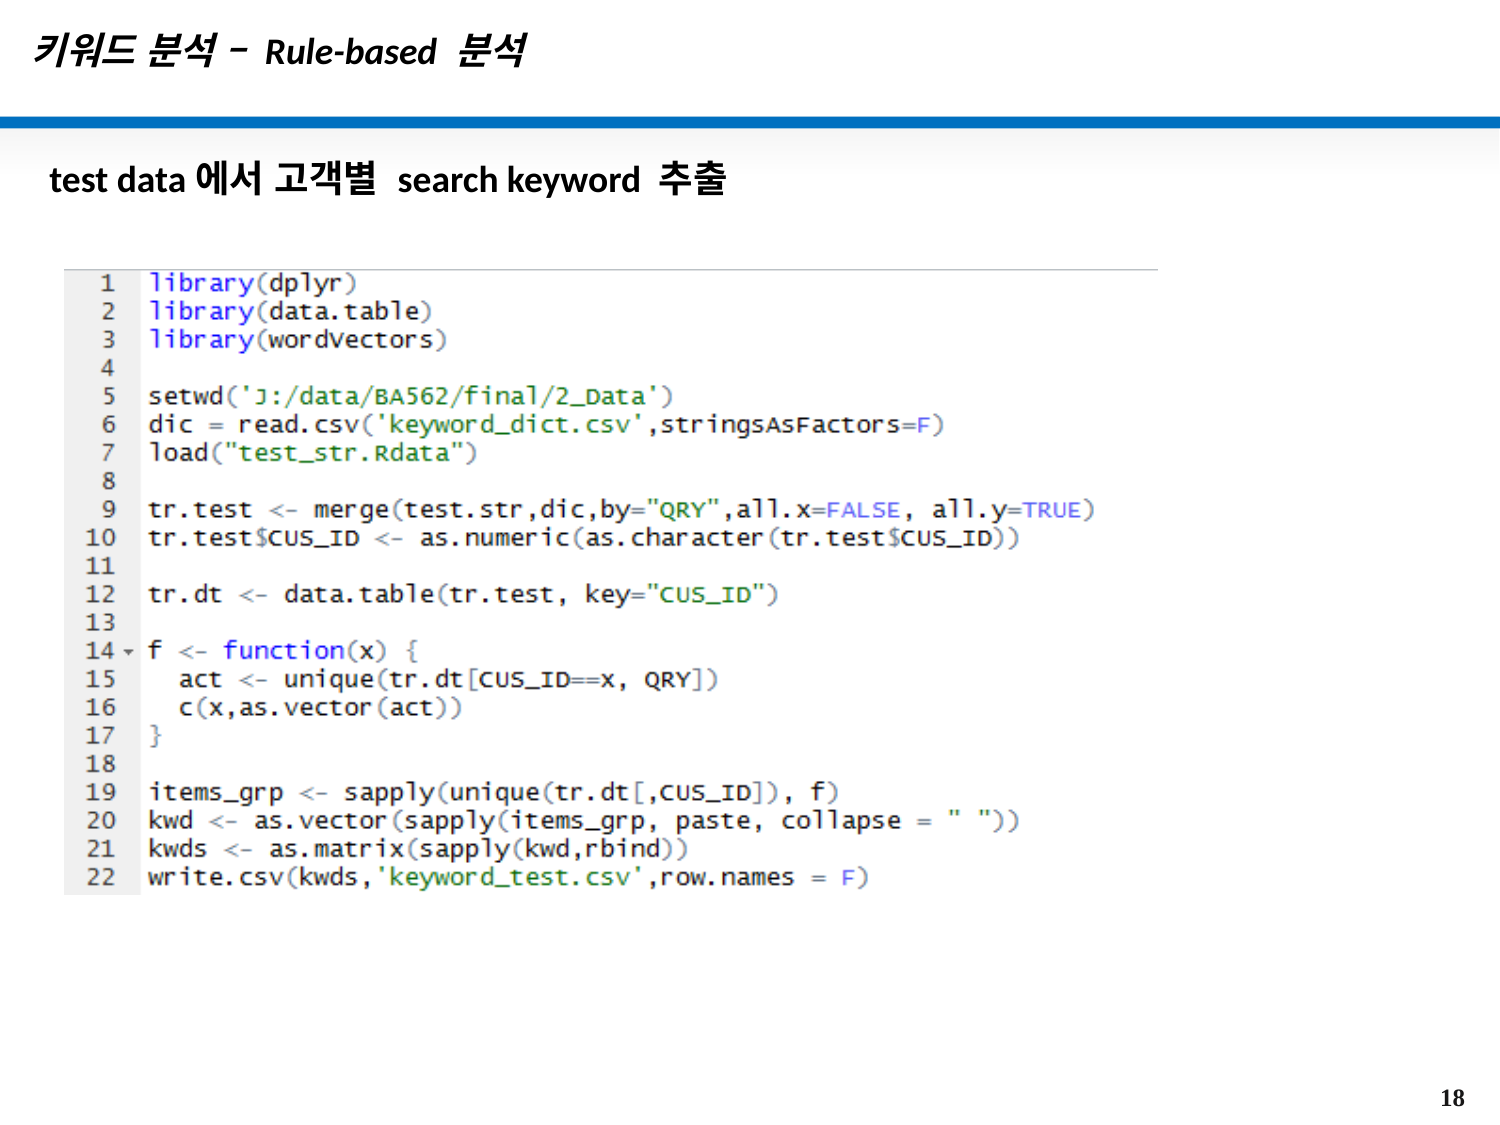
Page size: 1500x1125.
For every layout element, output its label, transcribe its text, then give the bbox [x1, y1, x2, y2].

slide_number 18 [1425, 1073, 1500, 1120]
picture [64, 269, 1158, 895]
list 키워드 분석 – Rule-based 분석 [16, 18, 893, 86]
title test data에서 고객별 search keyword 추출 [34, 138, 1481, 250]
